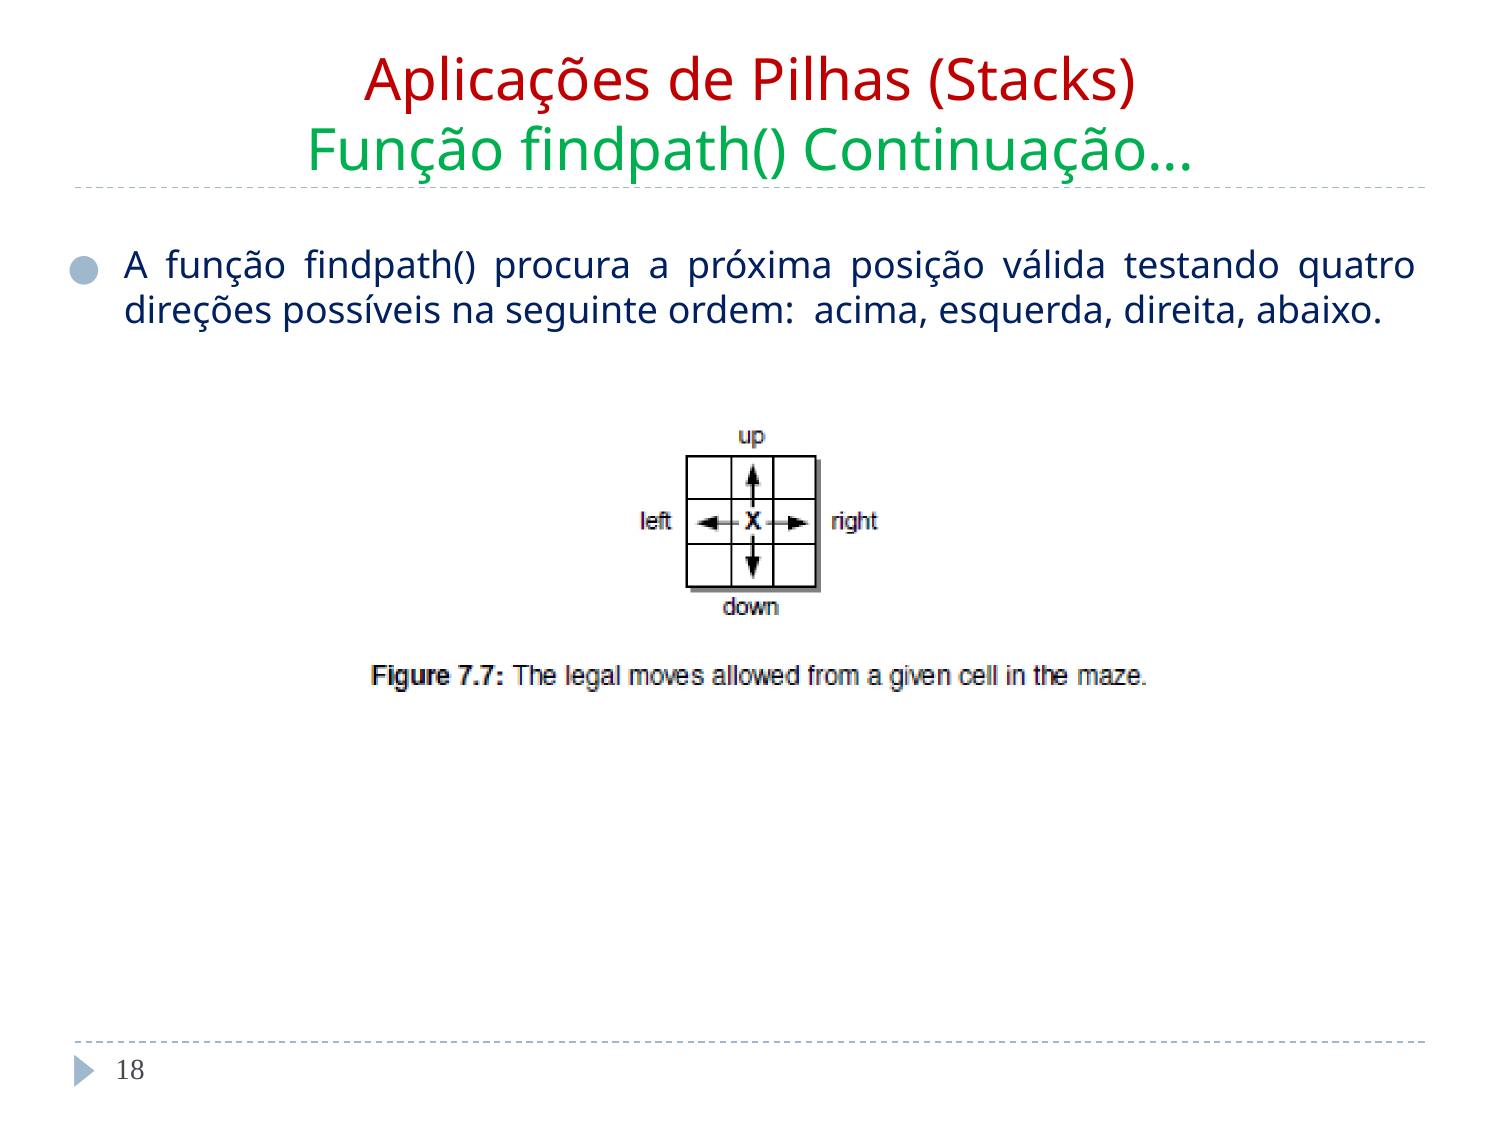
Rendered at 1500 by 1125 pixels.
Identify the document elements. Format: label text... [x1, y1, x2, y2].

title Aplicações de Pilhas (Stacks) Função findpath() Continuação... [75, 37, 1425, 65]
slide_number ‹#› [100, 1042, 426, 1103]
picture [357, 412, 1155, 697]
text_box A função findpath() procura a próxima posição válida testando quatro direções possíveis na seguinte ordem: acima, esquerda, direita, abaixo. [52, 233, 1432, 347]
title Aplicações de Pilhas (Stacks) Função findpath() Continuação... [75, 66, 1425, 188]
